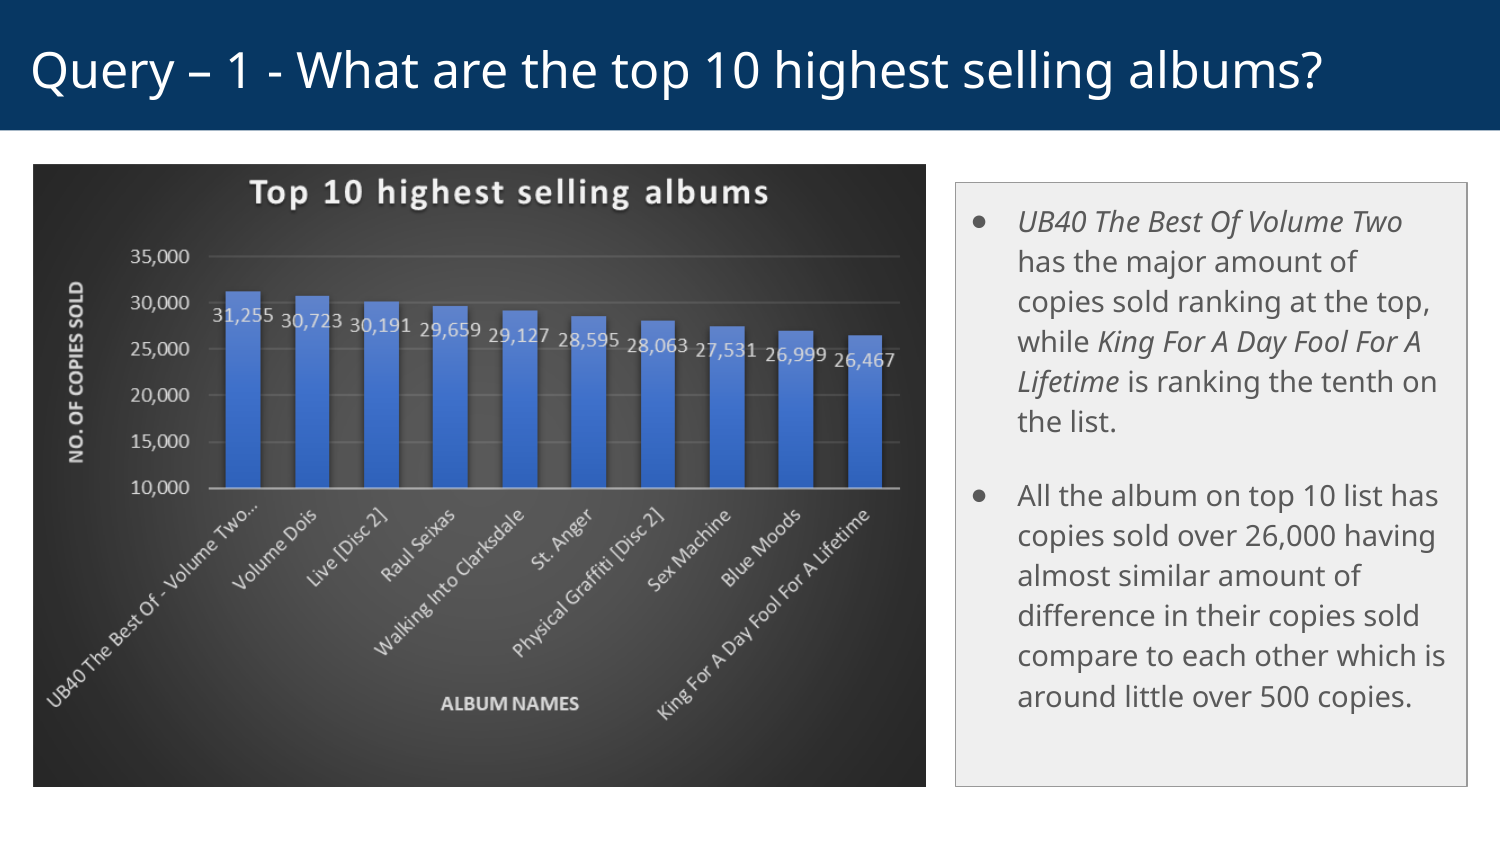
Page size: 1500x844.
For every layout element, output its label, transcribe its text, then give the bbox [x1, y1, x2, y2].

list UB40 The Best Of Volume Two has the major amount of copies sold ranking at the top, while King For A Day Fool For A Lifetime is ranking the tenth on the list. All the album on top 10 list has copies sold over 26,000 having almost similar amount of difference in their copies sold compare to each other which is around little over 500 copies. [955, 182, 1468, 787]
title Query – 1 - What are the top 10 highest selling albums? [0, 0, 1500, 131]
picture [32, 163, 926, 787]
